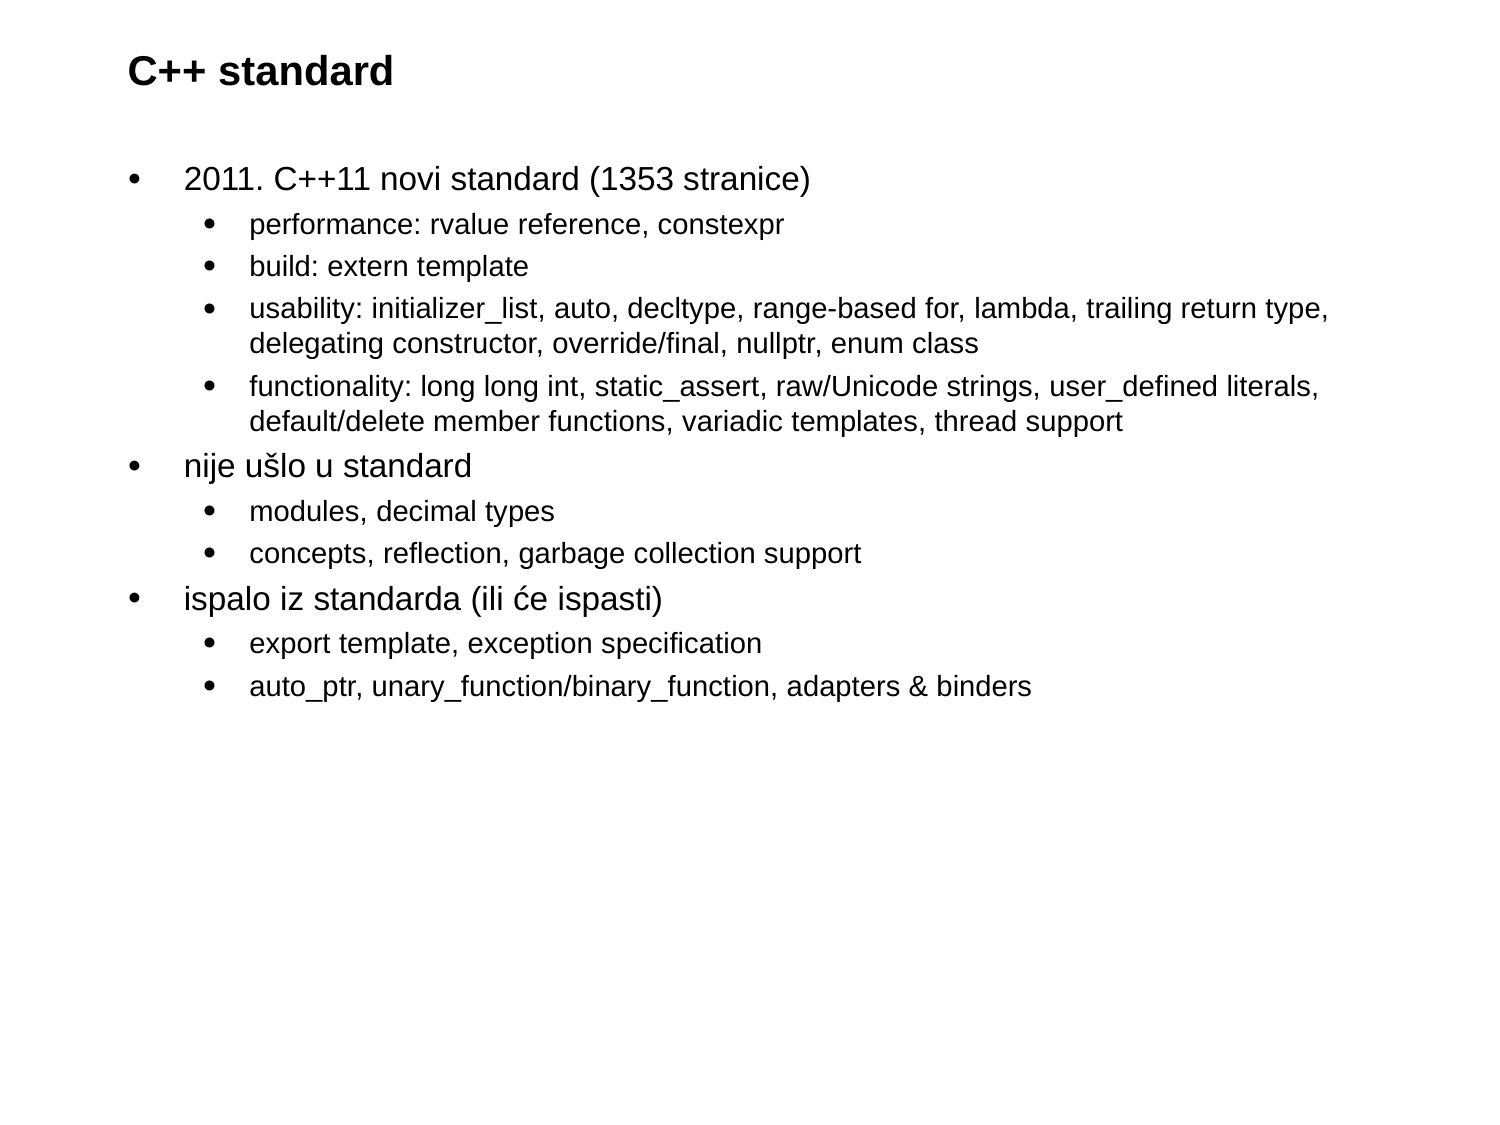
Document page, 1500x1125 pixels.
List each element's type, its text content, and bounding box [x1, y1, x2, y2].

title C++ standard [112, 37, 1388, 100]
list 2011. C++11 novi standard (1353 stranice) performance: rvalue reference, constexpr build: extern template usability: initializer_list, auto, decltype, range-based for, lambda, trailing return type, delegating constructor, override/final, nullptr, enum class functionality: long long int, static_assert, raw/Unicode strings, user_defined literals, default/delete member functions, variadic templates, thread support nije ušlo u standard modules, decimal types concepts, reflection, garbage collection support ispalo iz standarda (ili će ispasti) export template, exception specification auto_ptr, unary_function/binary_function, adapters & binders [112, 149, 1388, 1075]
